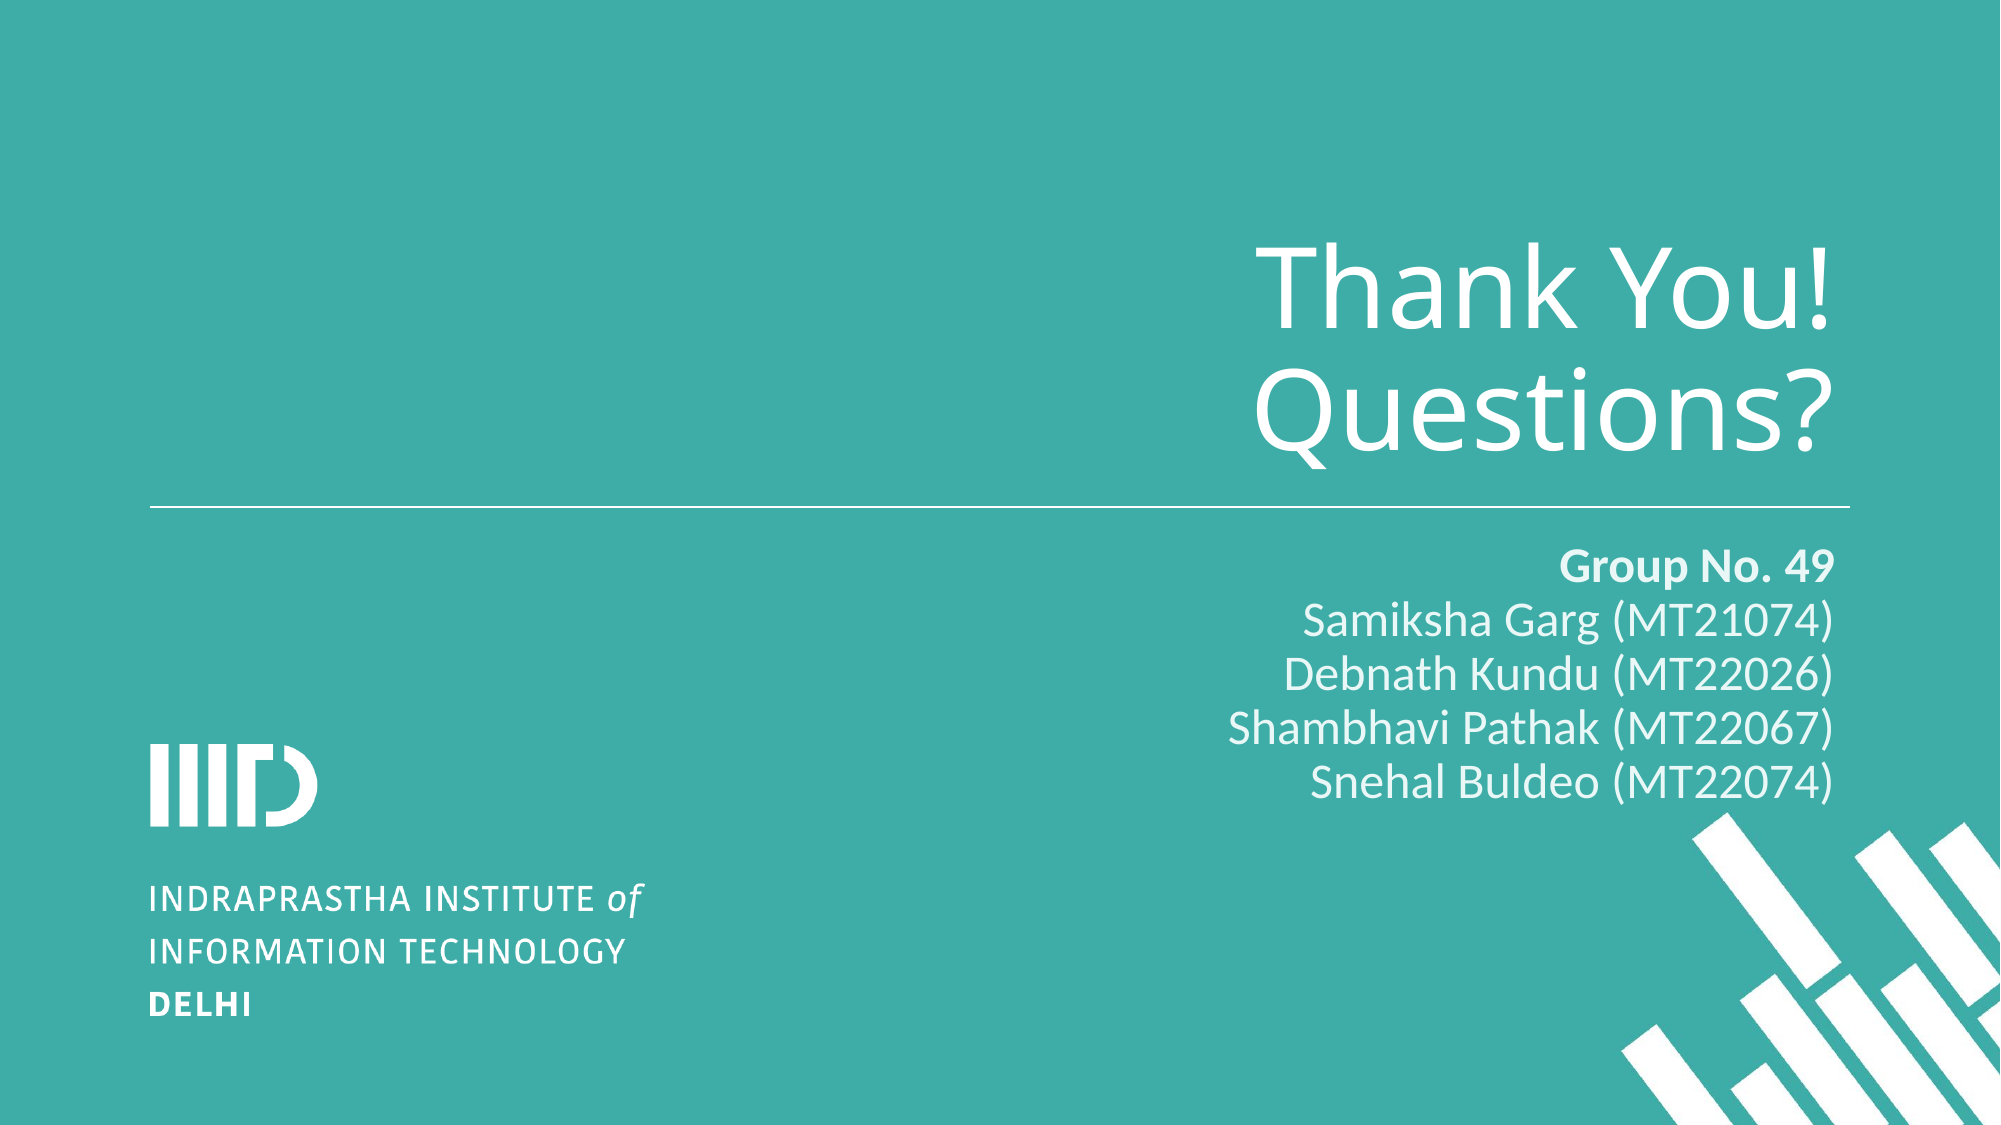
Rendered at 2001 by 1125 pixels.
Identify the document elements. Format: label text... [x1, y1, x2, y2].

title Thank You! Questions? [249, 174, 1850, 483]
picture [150, 743, 645, 1016]
picture [1593, 779, 2000, 1125]
subtitle Group No. 49 Samiksha Garg (MT21074) Debnath Kundu (MT22026) Shambhavi Pathak (MT22067) Snehal Buldeo (MT22074) [900, 531, 1850, 867]
